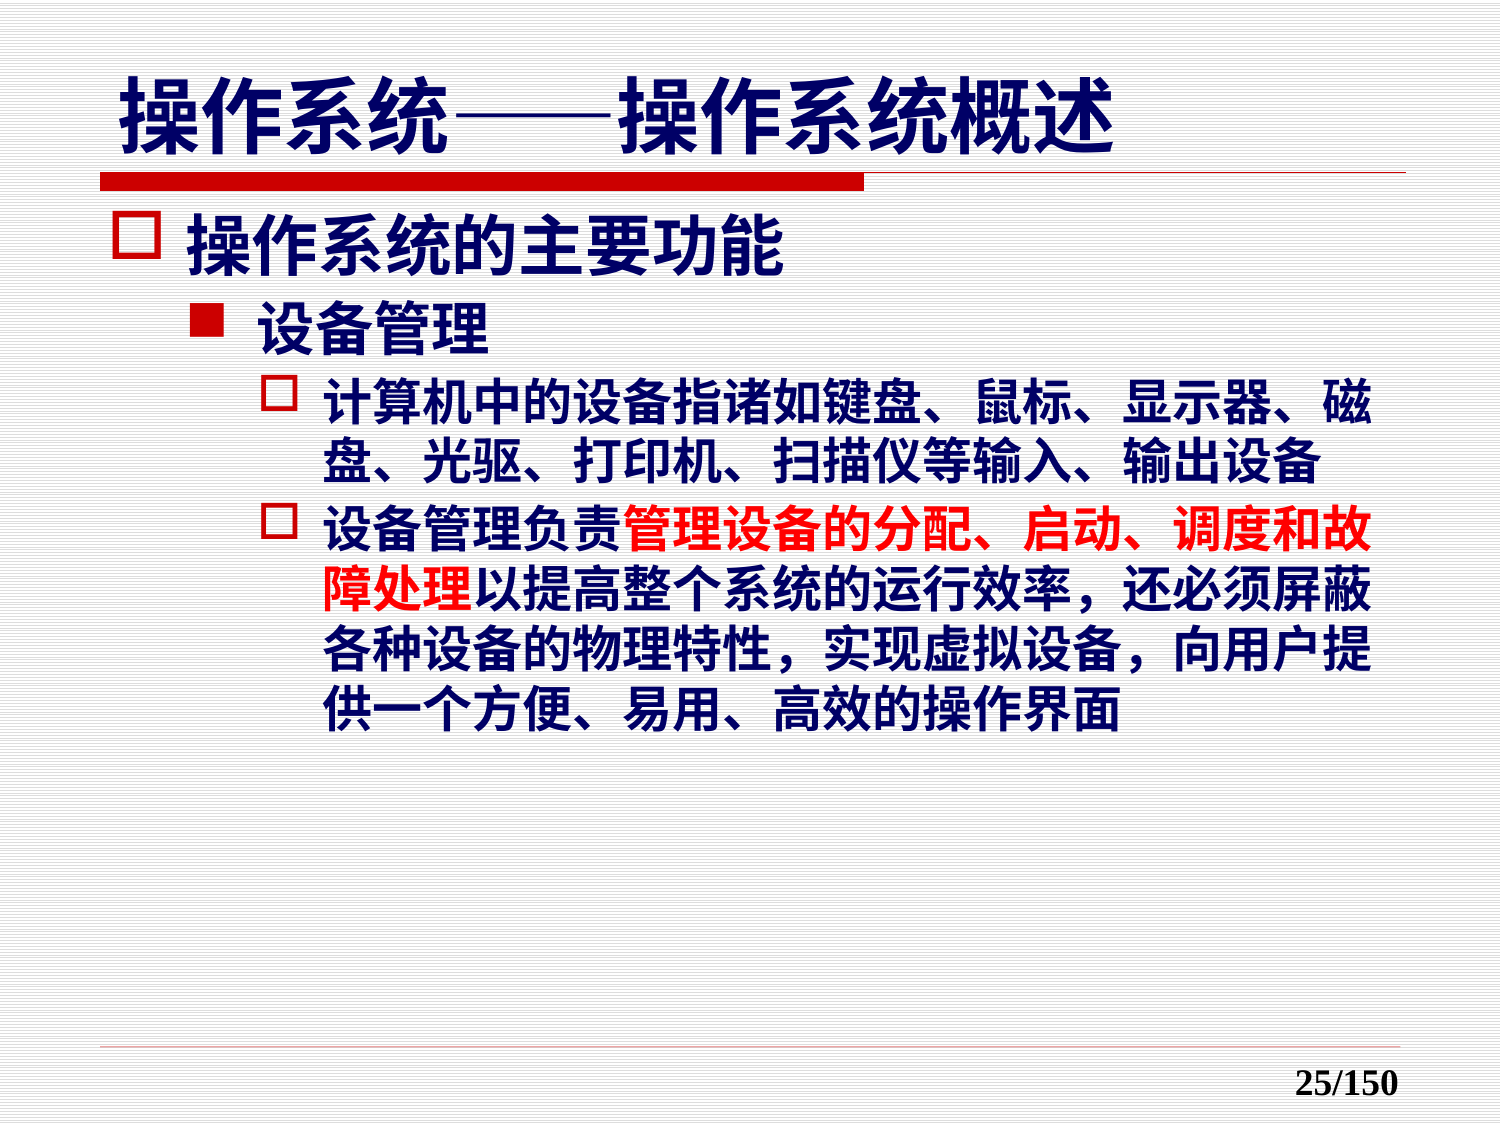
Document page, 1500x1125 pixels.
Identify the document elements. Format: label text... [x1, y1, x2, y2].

list 操作系统的主要功能 设备管理 计算机中的设备指诸如键盘、鼠标、显示器、磁盘、光驱、打印机、扫描仪等输入、输出设备 设备管理负责管理设备的分配、启动、调度和故障处理以提高整个系统的运行效率，还必须屏蔽各种设备的物理特性，实现虚拟设备，向用户提供一个方便、易用、高效的操作界面 [92, 196, 1406, 1035]
